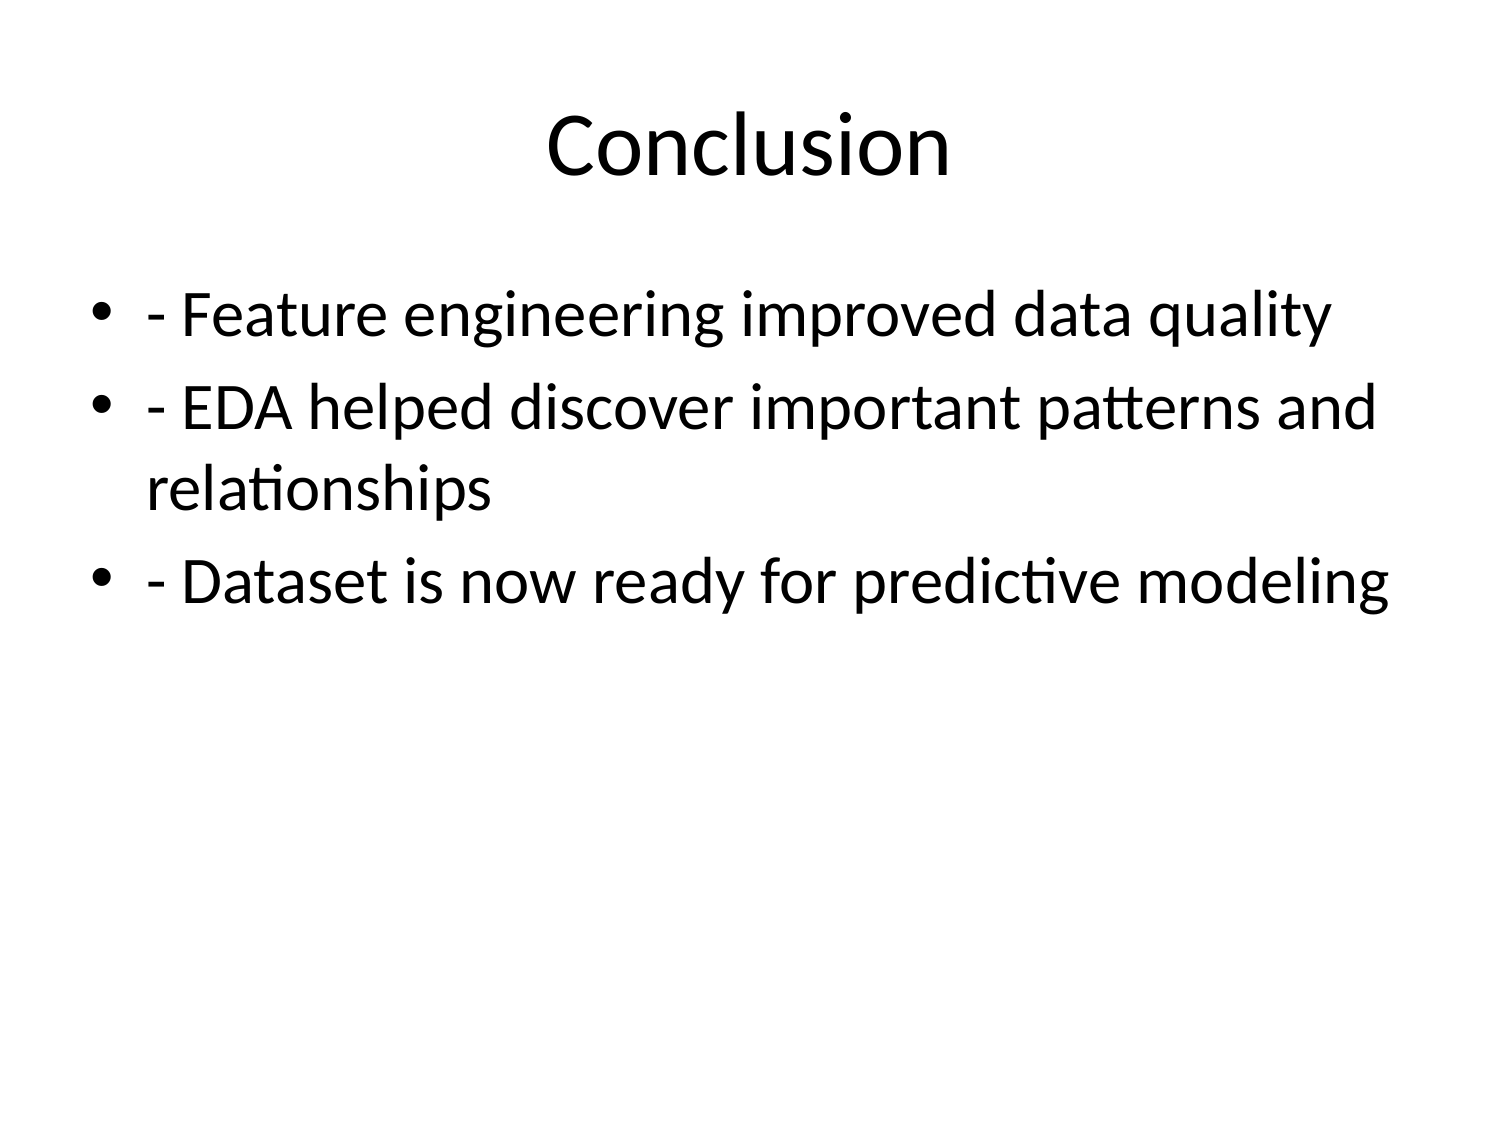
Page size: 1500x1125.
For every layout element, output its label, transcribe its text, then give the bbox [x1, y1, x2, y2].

title Conclusion [75, 45, 1425, 233]
list - Feature engineering improved data quality - EDA helped discover important patterns and relationships - Dataset is now ready for predictive modeling [75, 262, 1425, 1005]
